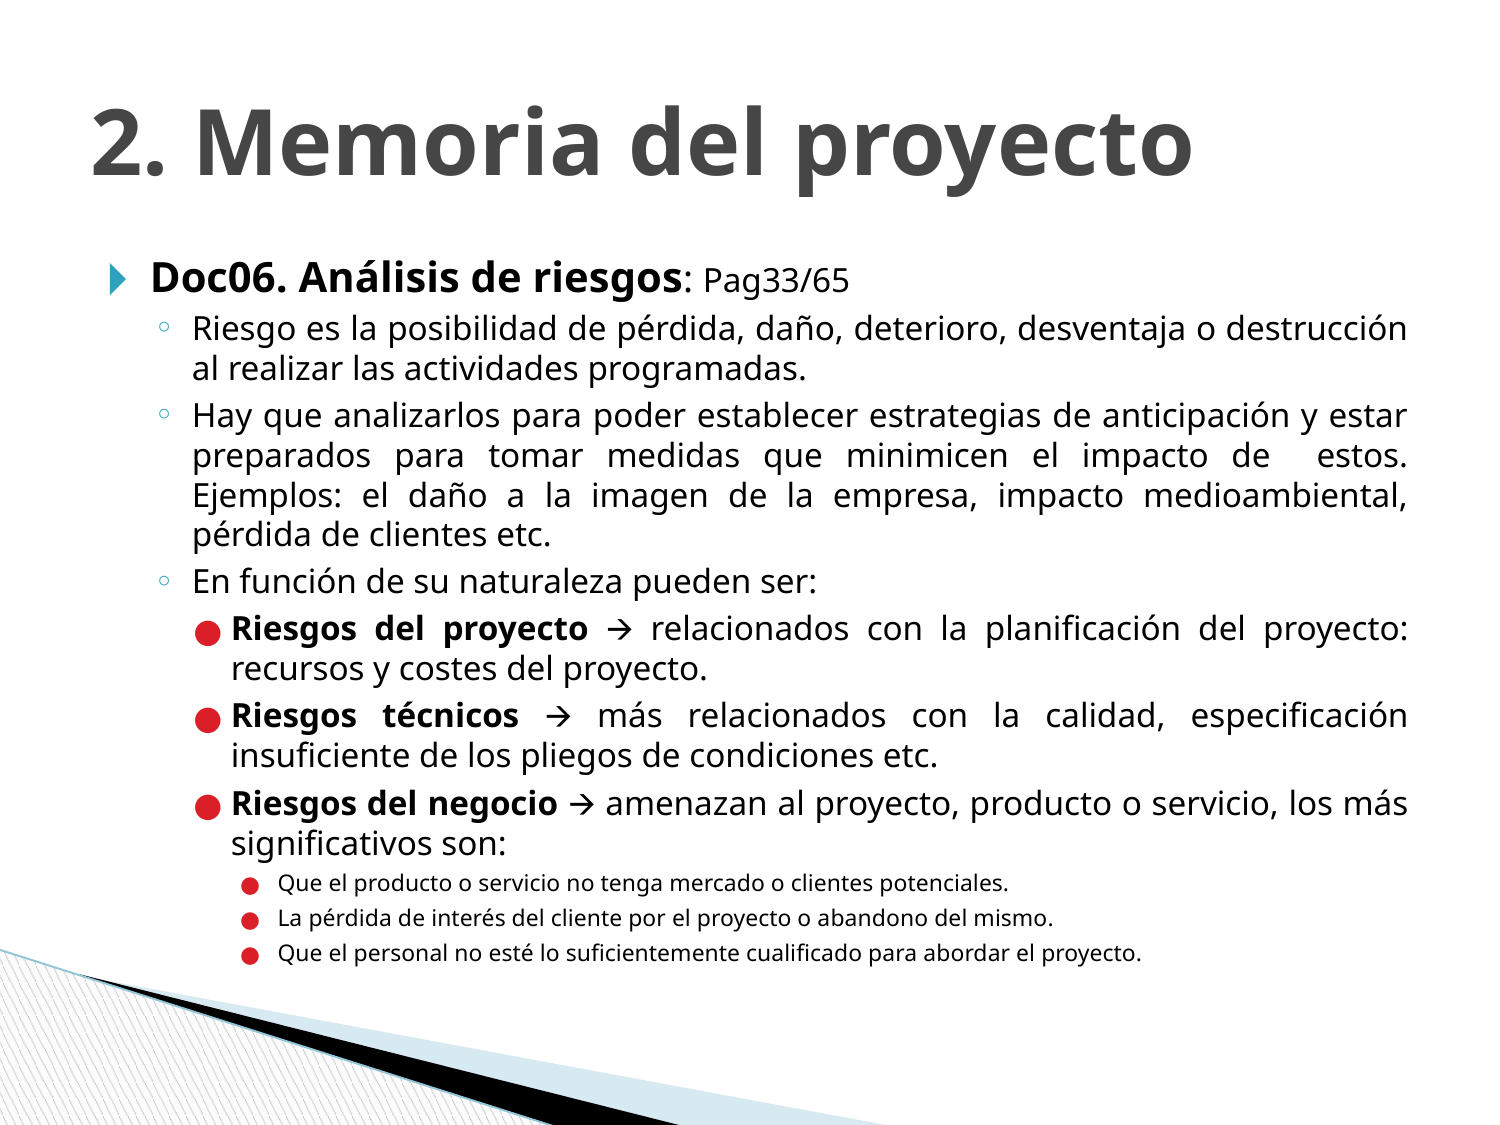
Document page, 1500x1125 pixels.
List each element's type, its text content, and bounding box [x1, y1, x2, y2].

title 2. Memoria del proyecto [75, 45, 1425, 233]
list Doc06. Análisis de riesgos: Pag33/65 Riesgo es la posibilidad de pérdida, daño, deterioro, desventaja o destrucción al realizar las actividades programadas. Hay que analizarlos para poder establecer estrategias de anticipación y estar preparados para tomar medidas que minimicen el impacto de estos. Ejemplos: el daño a la imagen de la empresa, impacto medioambiental, pérdida de clientes etc. En función de su naturaleza pueden ser: Riesgos del proyecto 🡪 relacionados con la planificación del proyecto: recursos y costes del proyecto. Riesgos técnicos 🡪 más relacionados con la calidad, especificación insuficiente de los pliegos de condiciones etc. Riesgos del negocio 🡪 amenazan al proyecto, producto o servicio, los más significativos son: Que el producto o servicio no tenga mercado o clientes potenciales. La pérdida de interés del cliente por el proyecto o abandono del mismo. Que el personal no esté lo suficientemente cualificado para abordar el proyecto. [75, 242, 1425, 986]
